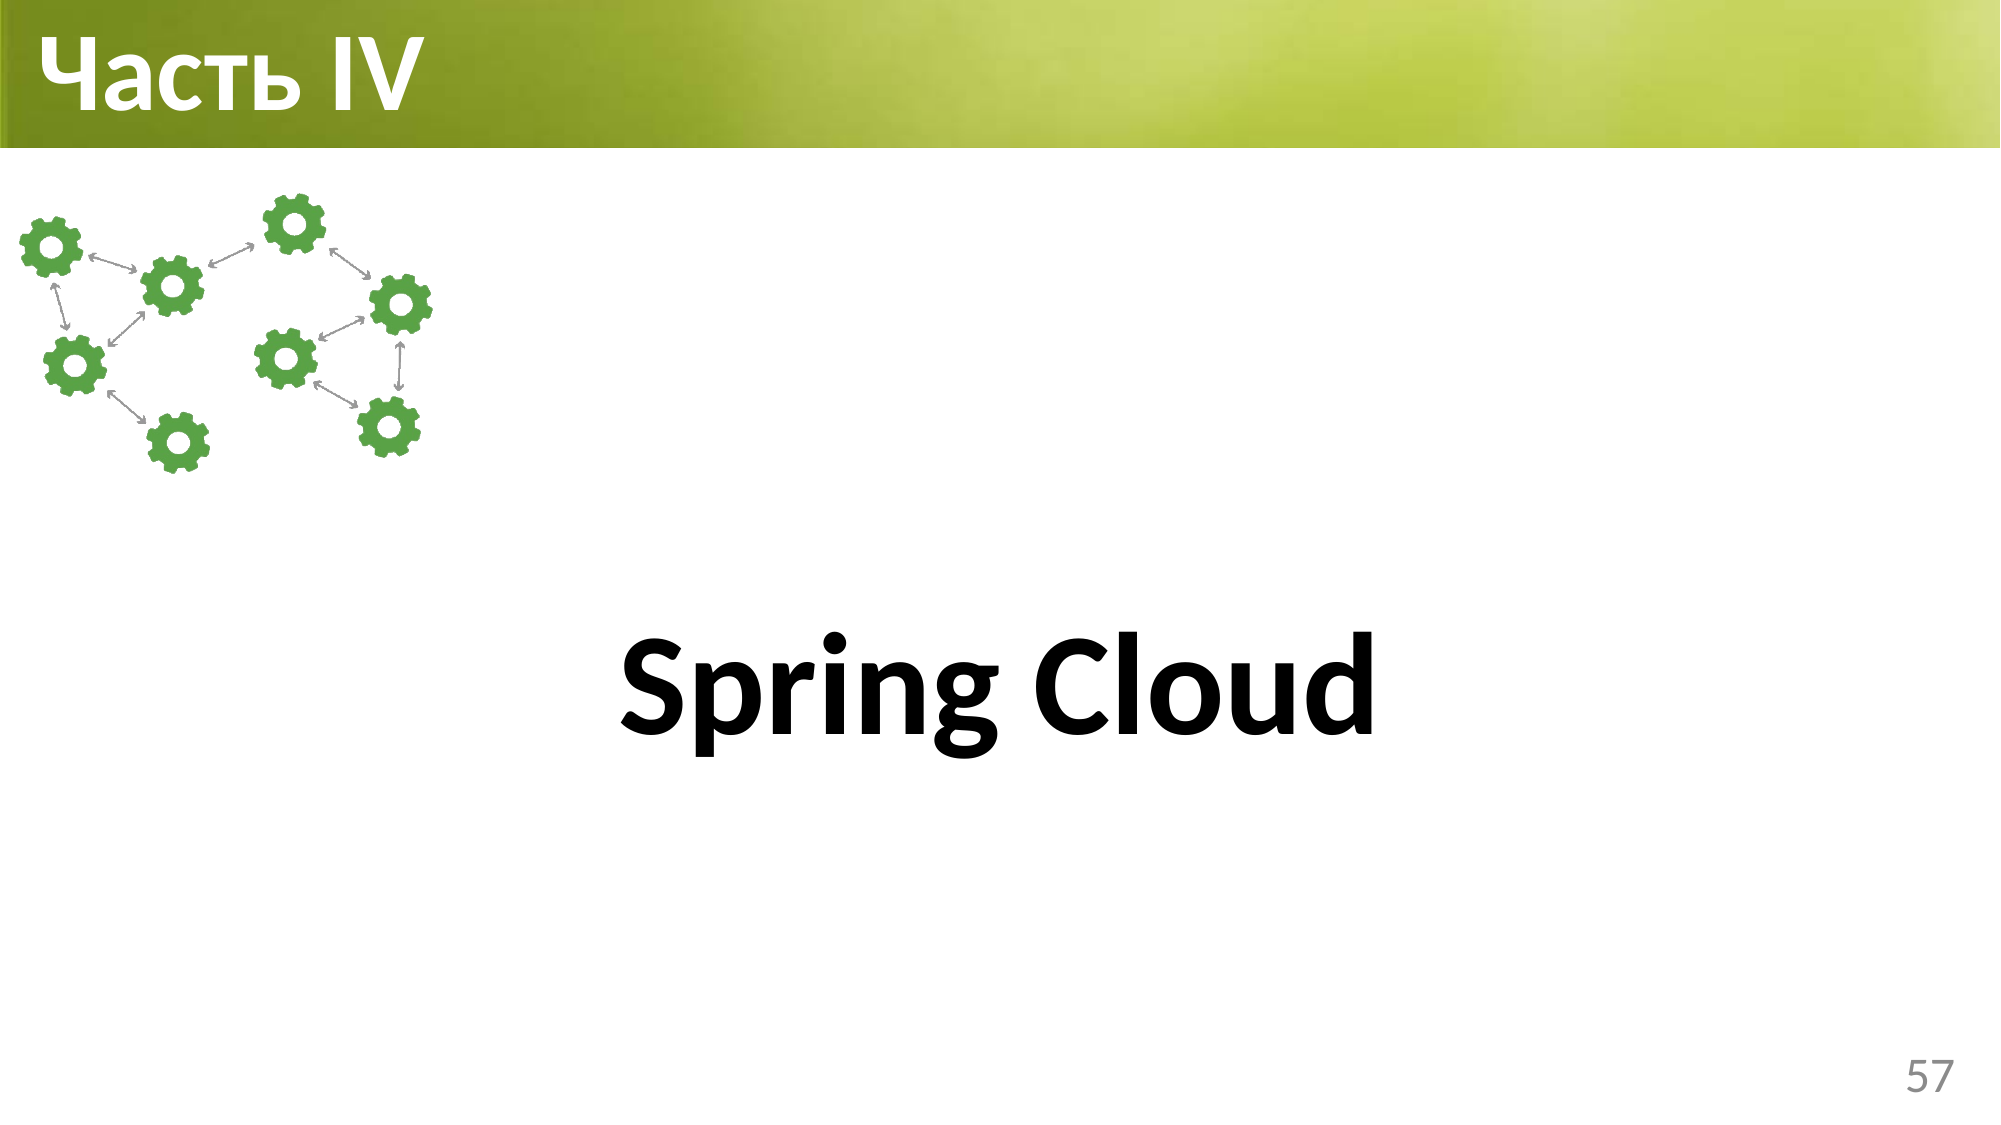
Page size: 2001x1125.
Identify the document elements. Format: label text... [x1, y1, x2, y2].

text_box Spring Cloud [251, 406, 1749, 705]
picture [0, 0, 2000, 528]
slide_number 57 [1520, 1042, 1971, 1103]
